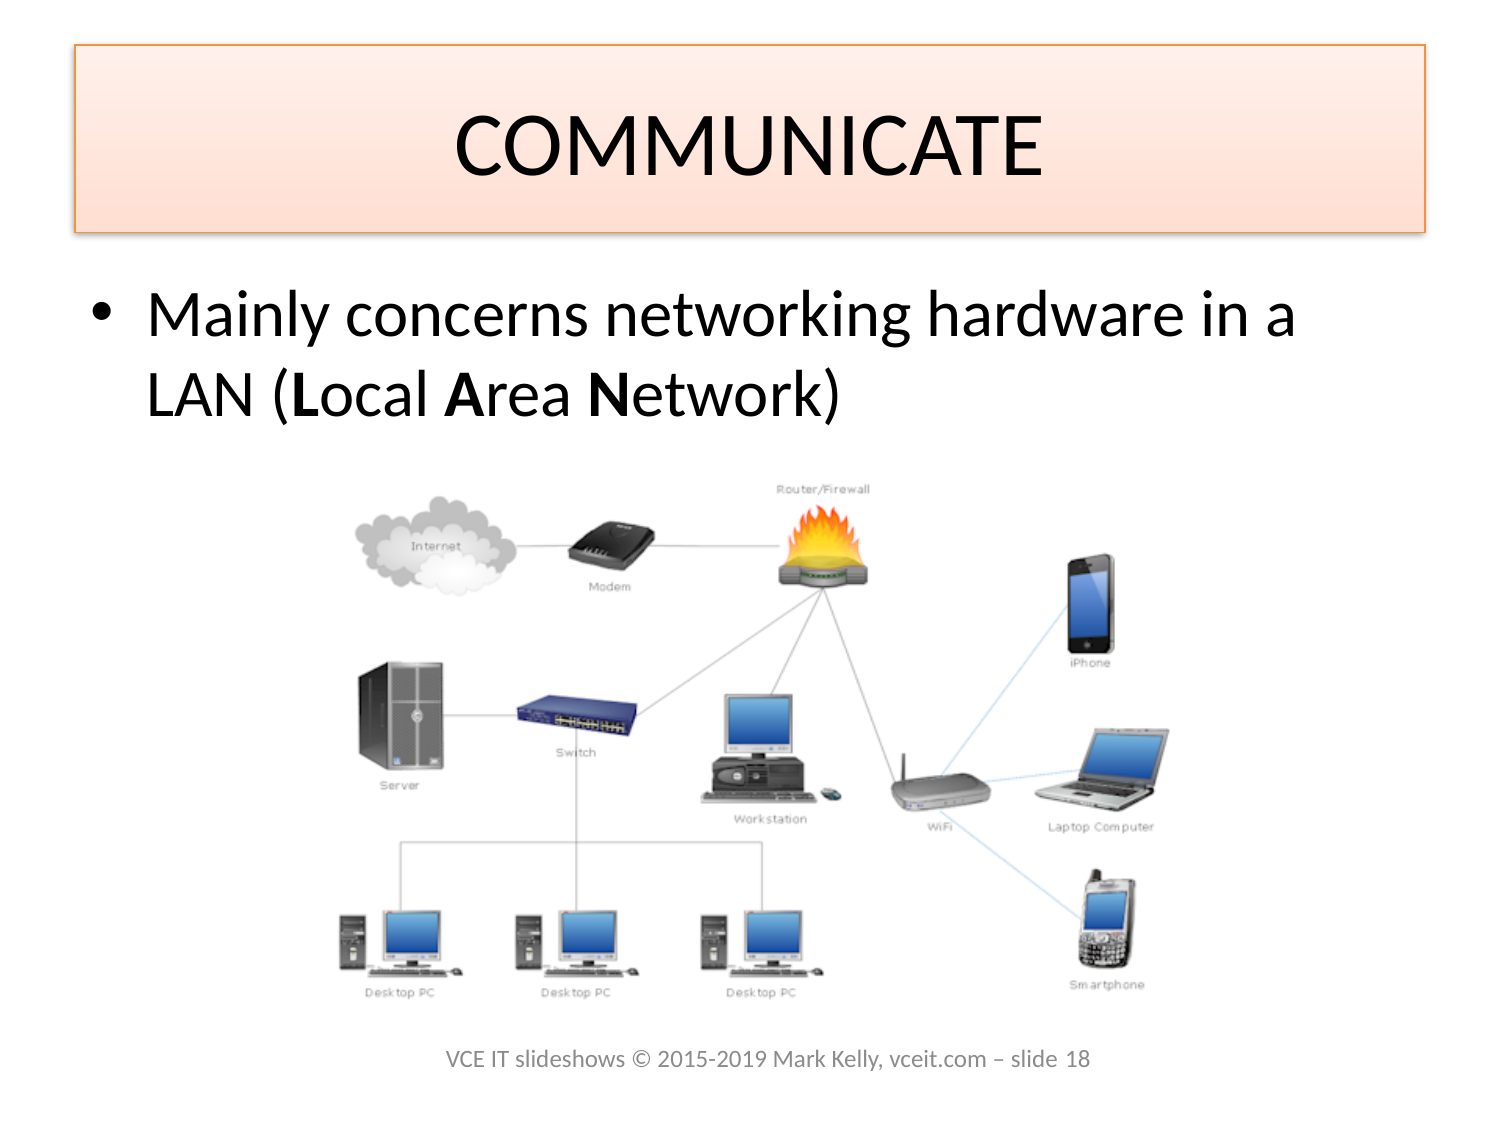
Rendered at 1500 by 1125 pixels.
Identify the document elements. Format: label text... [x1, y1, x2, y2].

footer VCE IT slideshows © 2015-2019 Mark Kelly, vceit.com – slide 18 [407, 1042, 1130, 1103]
title COMMUNICATE [74, 44, 1426, 233]
picture [277, 467, 1180, 1009]
list Mainly concerns networking hardware in a LAN (Local Area Network) [74, 262, 1426, 469]
